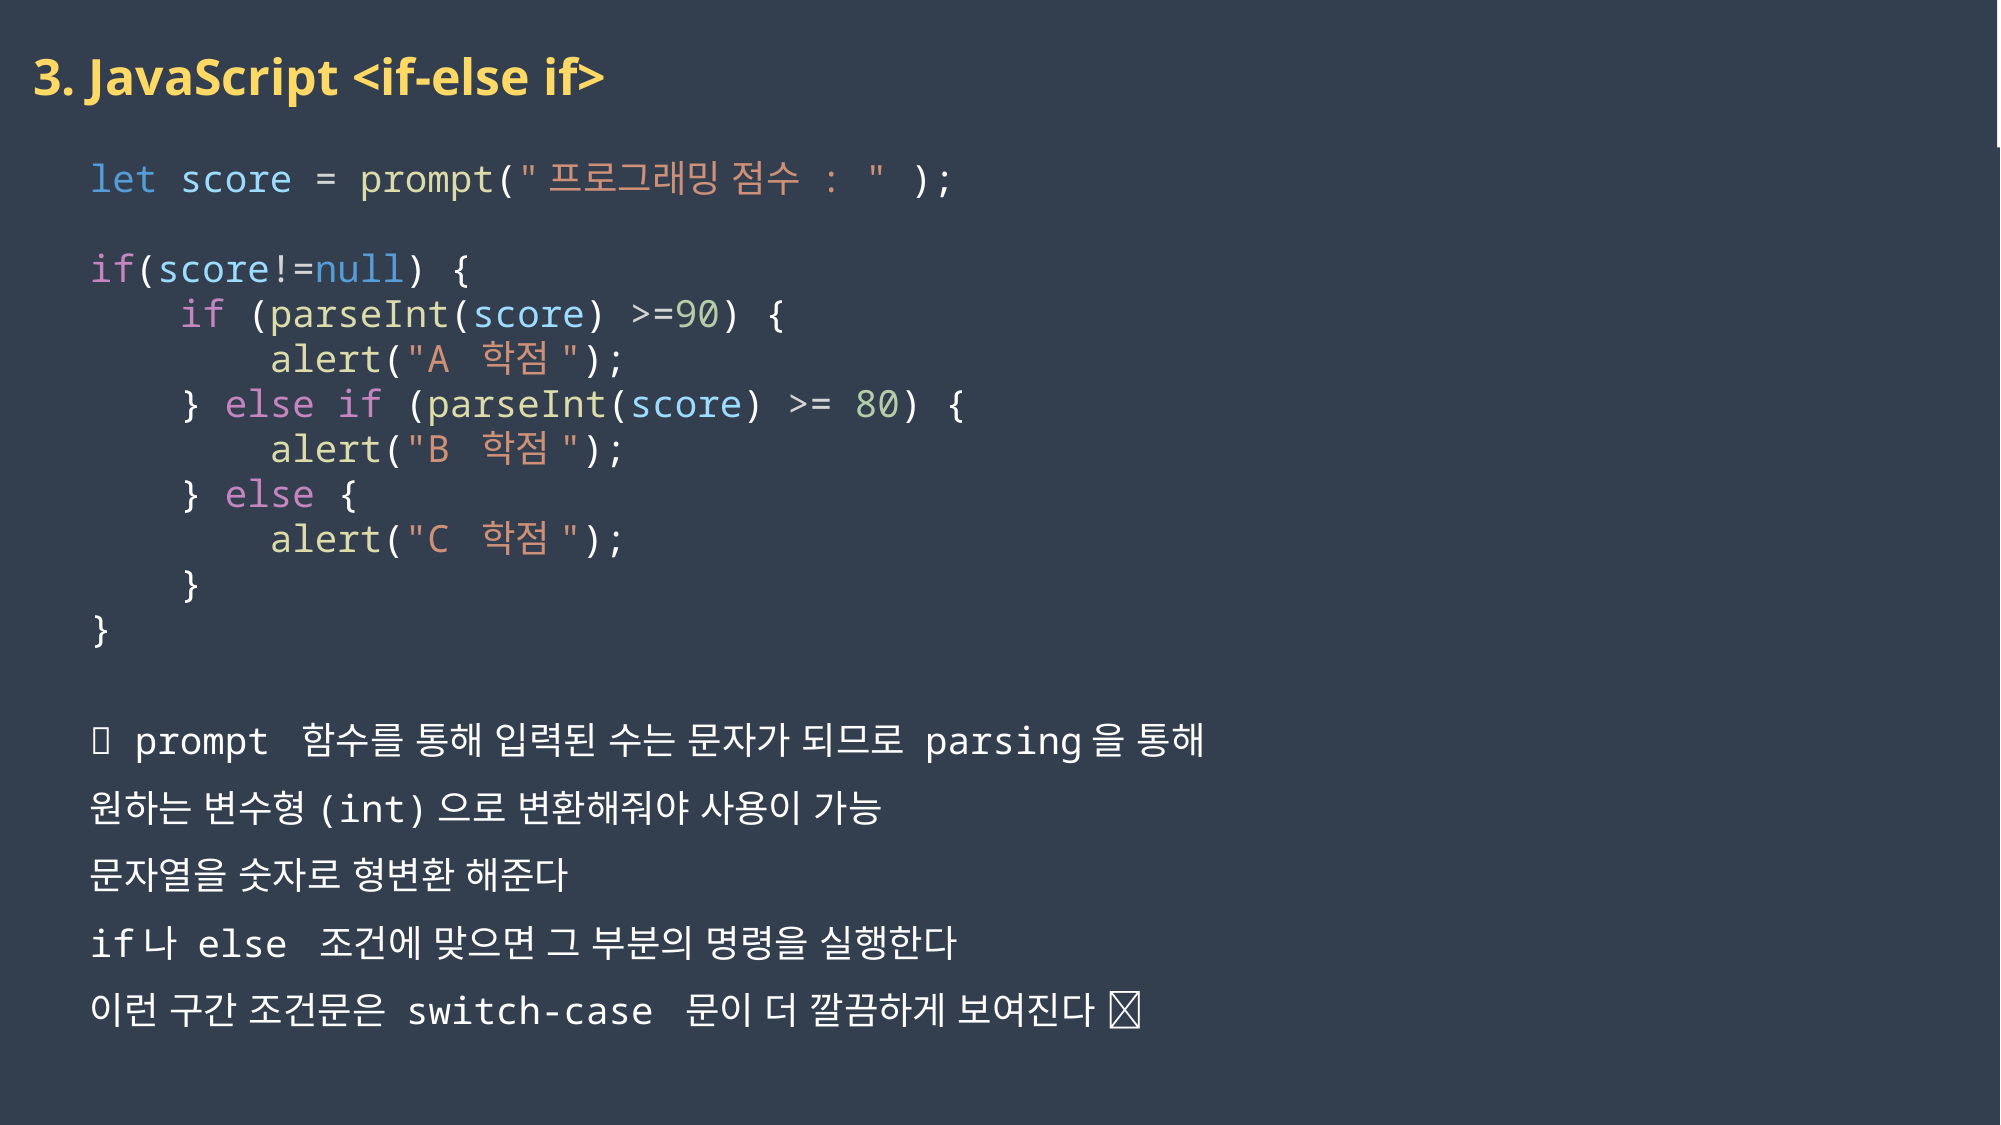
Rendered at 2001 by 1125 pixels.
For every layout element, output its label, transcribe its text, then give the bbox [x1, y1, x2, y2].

text_box [0, 0, 1998, 147]
text_box 3. JavaScript <if-else if> [18, 38, 1985, 113]
text_box let score = prompt("프로그래밍 점수 : " ); if(score!=null) { if (parseInt(score) >=90) { alert("A 학점"); } else if (parseInt(score) >= 80) { alert("B 학점"); } else { alert("C 학점"); } }  prompt 함수를 통해 입력된 수는 문자가 되므로 parsing을 통해 원하는 변수형(int)으로 변환해줘야 사용이 가능 문자열을 숫자로 형변환 해준다 if나 else 조건에 맞으면 그 부분의 명령을 실행한다 이런 구간 조건문은 switch-case 문이 더 깔끔하게 보여진다  [0, 147, 2000, 1125]
